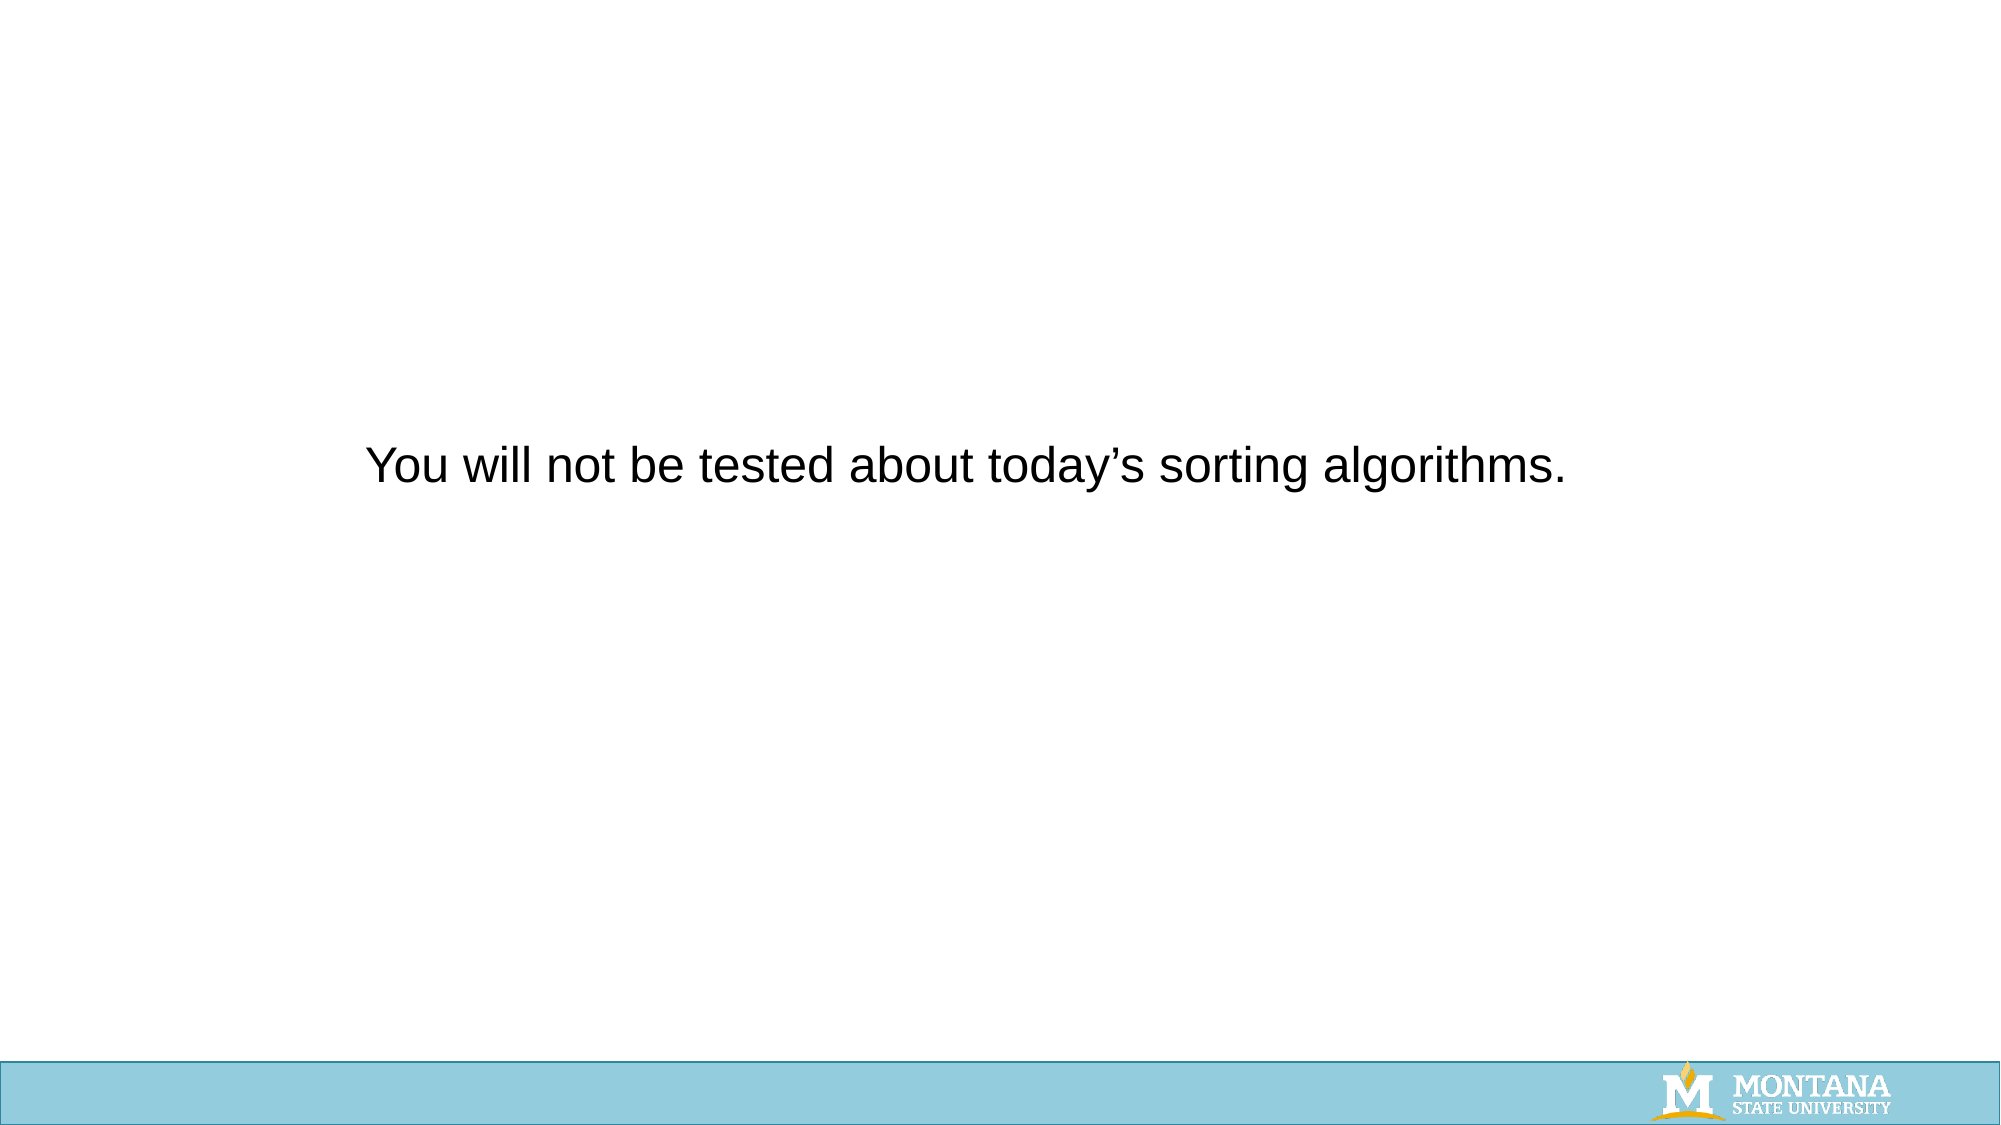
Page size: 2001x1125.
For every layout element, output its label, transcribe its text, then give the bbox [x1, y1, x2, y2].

text_box You will not be tested about today’s sorting algorithms. [349, 424, 1913, 500]
picture [1649, 1060, 1892, 1122]
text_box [1892, 1060, 2000, 1125]
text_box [0, 1060, 1647, 1125]
